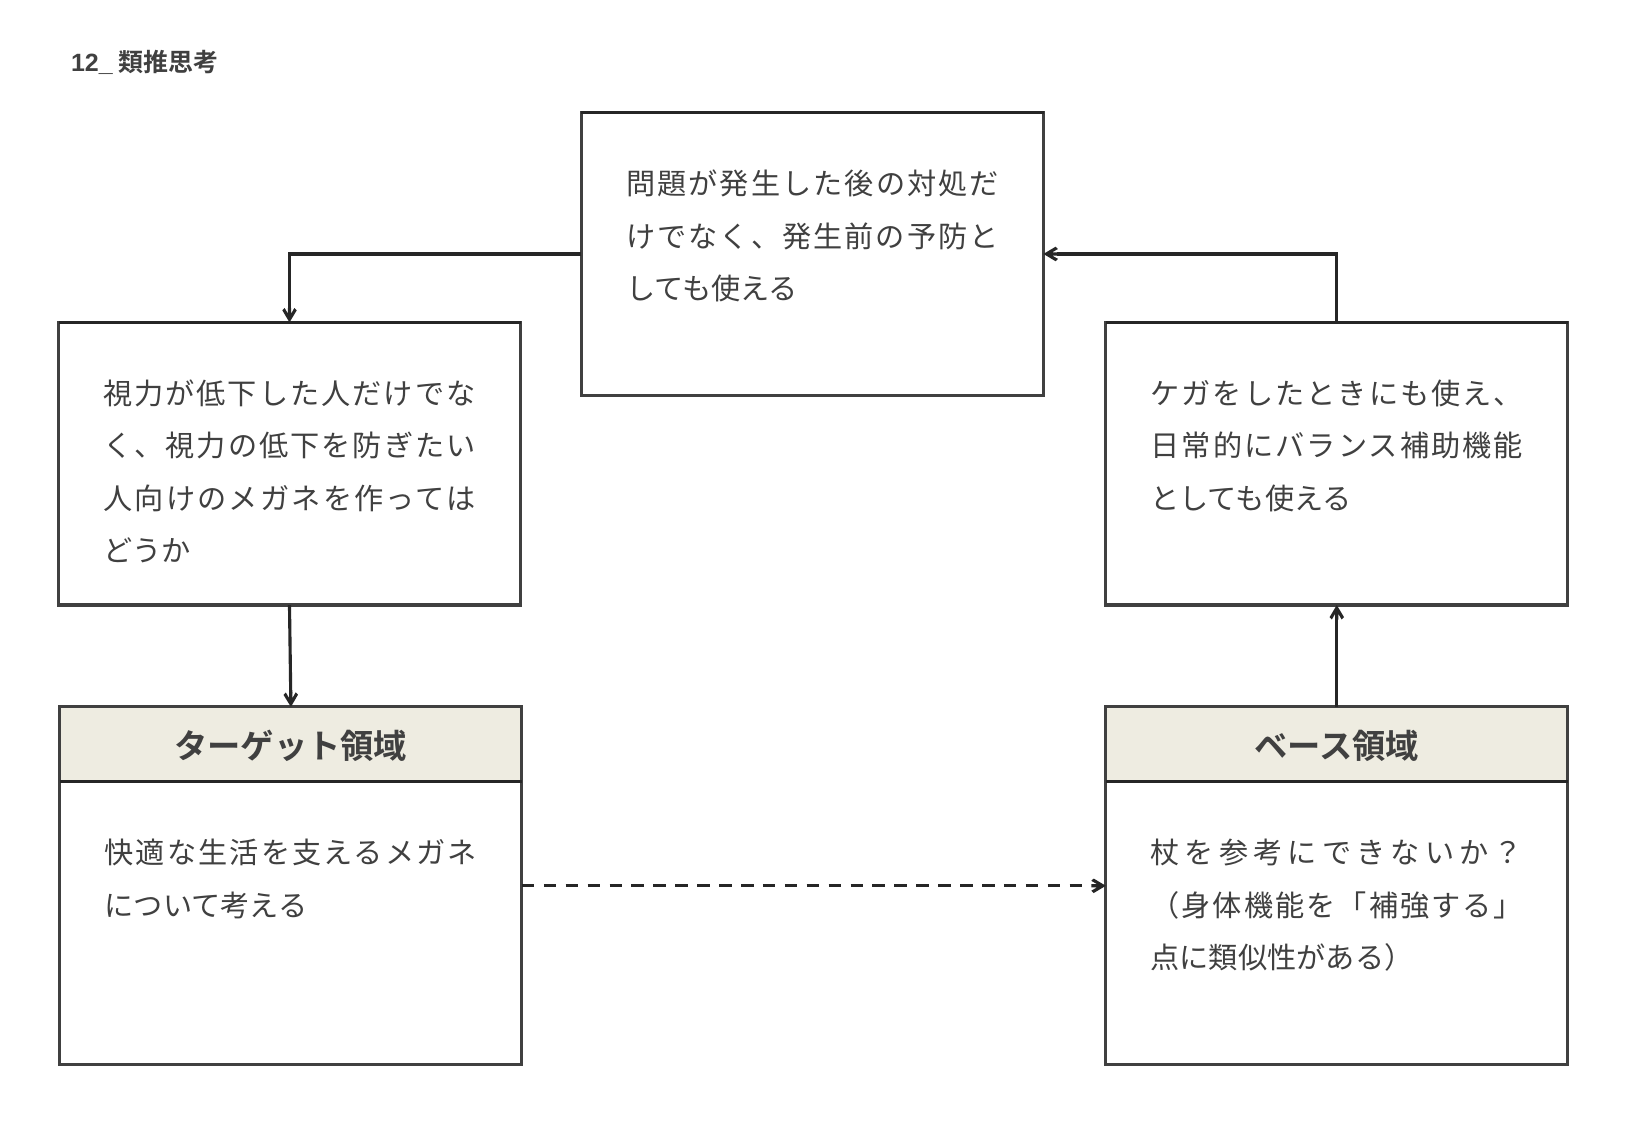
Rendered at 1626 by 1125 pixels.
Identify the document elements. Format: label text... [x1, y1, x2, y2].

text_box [58, 322, 521, 606]
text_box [581, 112, 1044, 396]
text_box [1104, 706, 1568, 1065]
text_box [58, 706, 522, 1065]
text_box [1105, 322, 1568, 606]
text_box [289, 253, 582, 323]
text_box 12_類推思考 [56, 39, 234, 84]
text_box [1155, 141, 1225, 435]
